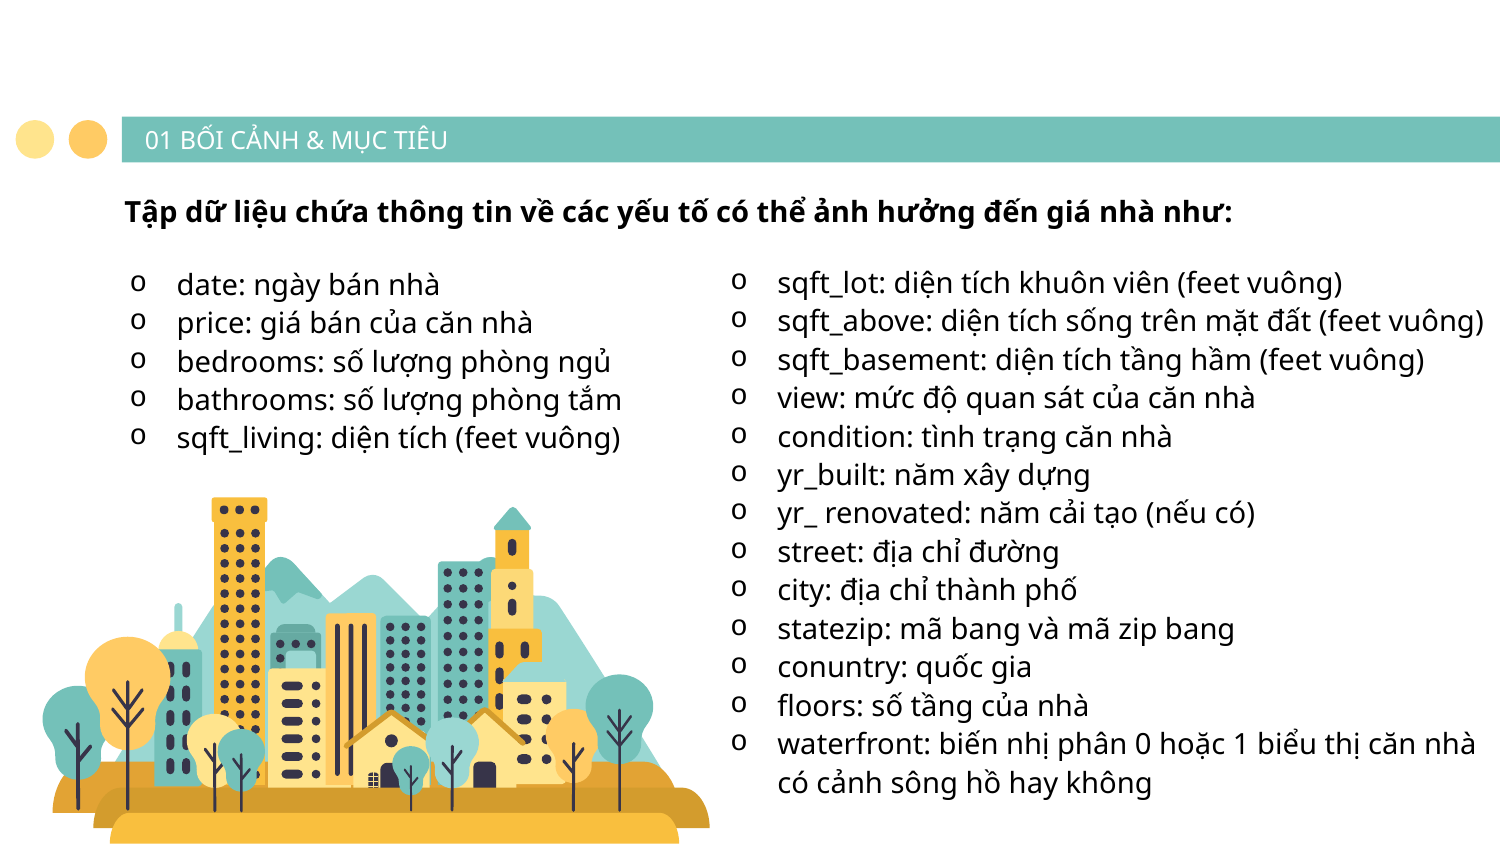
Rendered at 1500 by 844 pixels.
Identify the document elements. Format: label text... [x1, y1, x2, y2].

text_box sqft_lot: diện tích khuôn viên (feet vuông) sqft_above: diện tích sống trên mặt đất (feet vuông) sqft_basement: diện tích tầng hầm (feet vuông) view: mức độ quan sát của căn nhà condition: tình trạng căn nhà yr_built: năm xây dựng yr_ renovated: năm cải tạo (nếu có) street: địa chỉ đường city: địa chỉ thành phố statezip: mã bang và mã zip bang conuntry: quốc gia floors: số tầng của nhà waterfront: biến nhị phân 0 hoặc 1 biểu thị căn nhà có cảnh sông hồ hay không [715, 218, 1500, 844]
title 01 BỐI CẢNH & MỤC TIÊU [129, 118, 952, 170]
text_box Tập dữ liệu chứa thông tin về các yếu tố có thể ảnh hưởng đến giá nhà như: [109, 186, 1310, 237]
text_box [41, 497, 710, 844]
text_box date: ngày bán nhà price: giá bán của căn nhà bedrooms: số lượng phòng ngủ bathrooms: số lượng phòng tắm sqft_living: diện tích (feet vuông) [114, 255, 961, 463]
